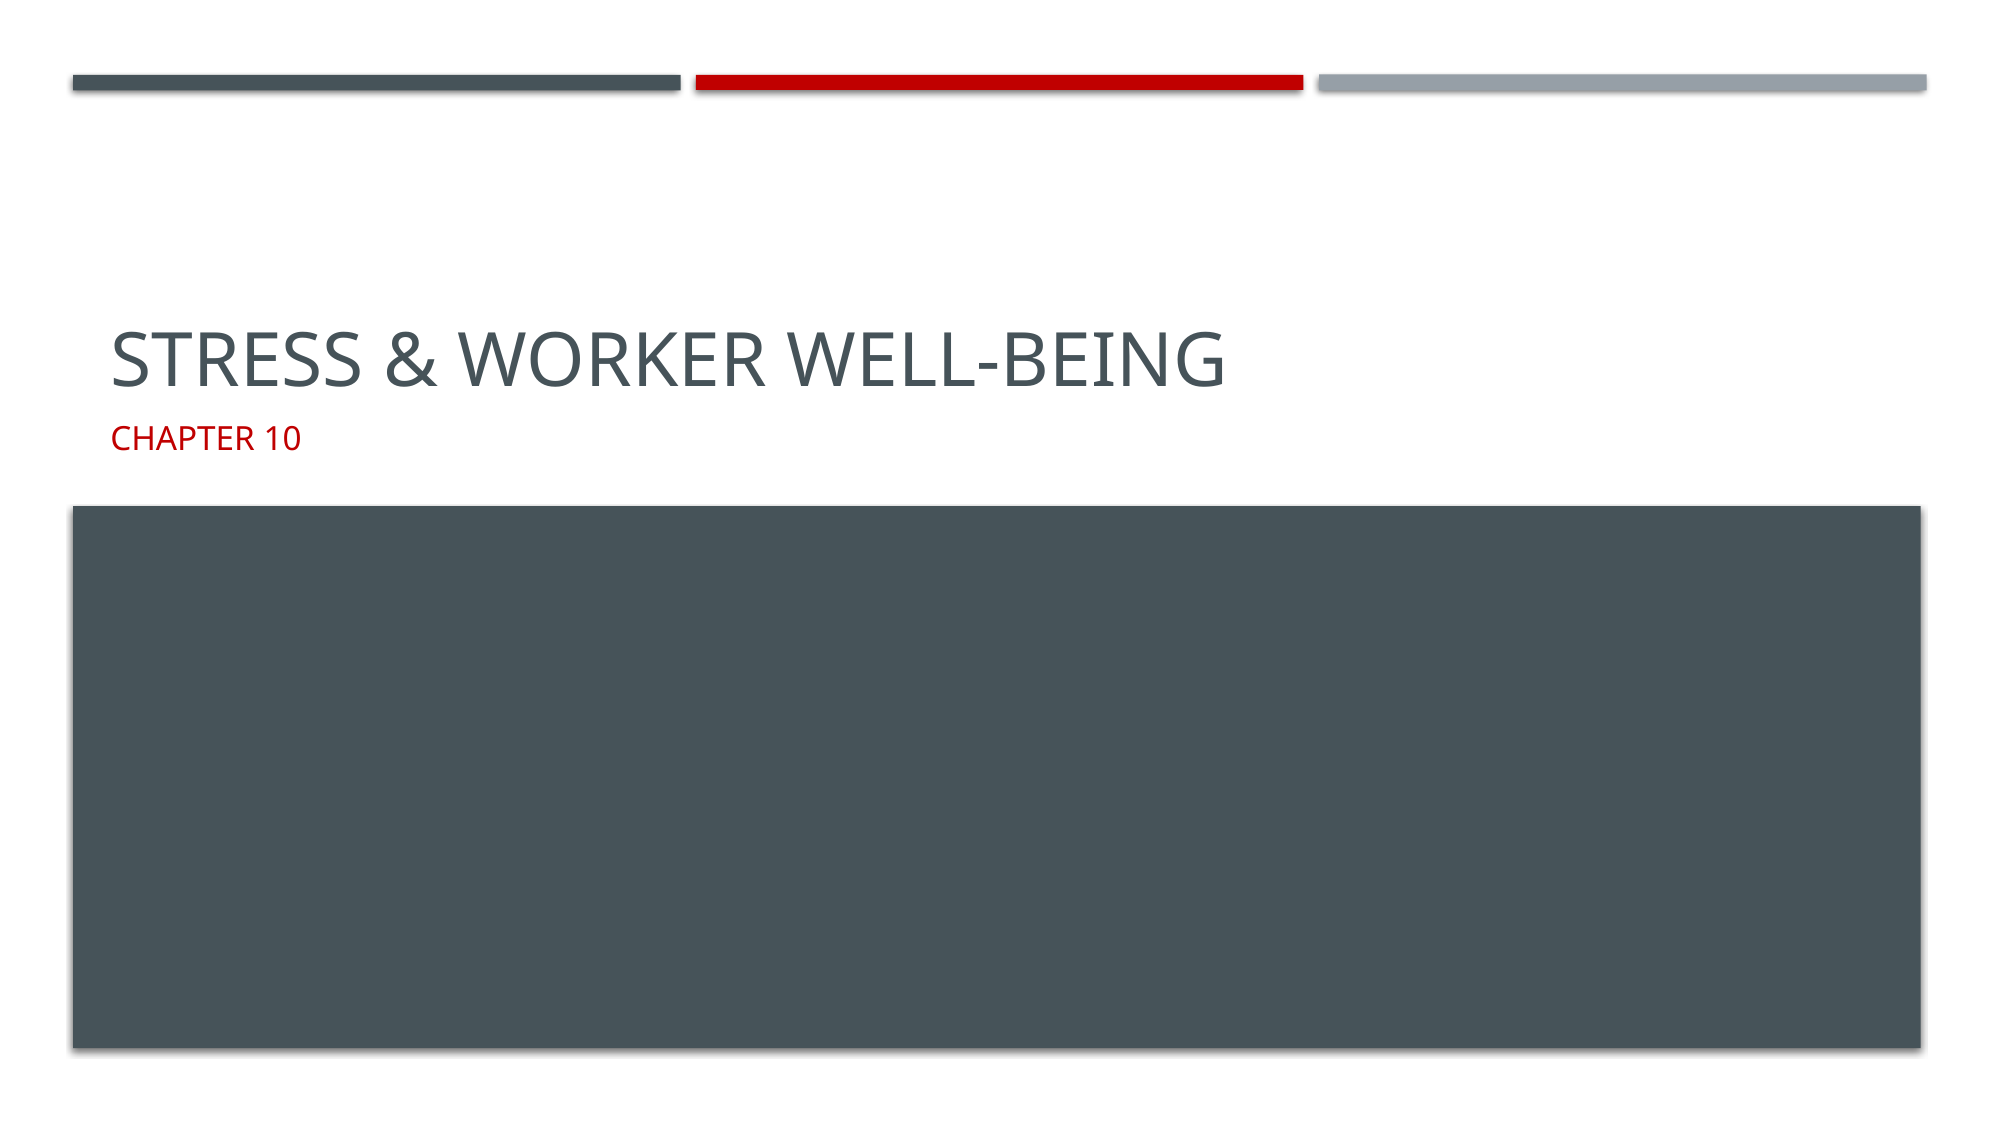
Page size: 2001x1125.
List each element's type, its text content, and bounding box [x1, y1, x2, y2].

subtitle Chapter 10 [95, 409, 1899, 507]
title Stress & Worker Well-Being [95, 167, 1899, 409]
